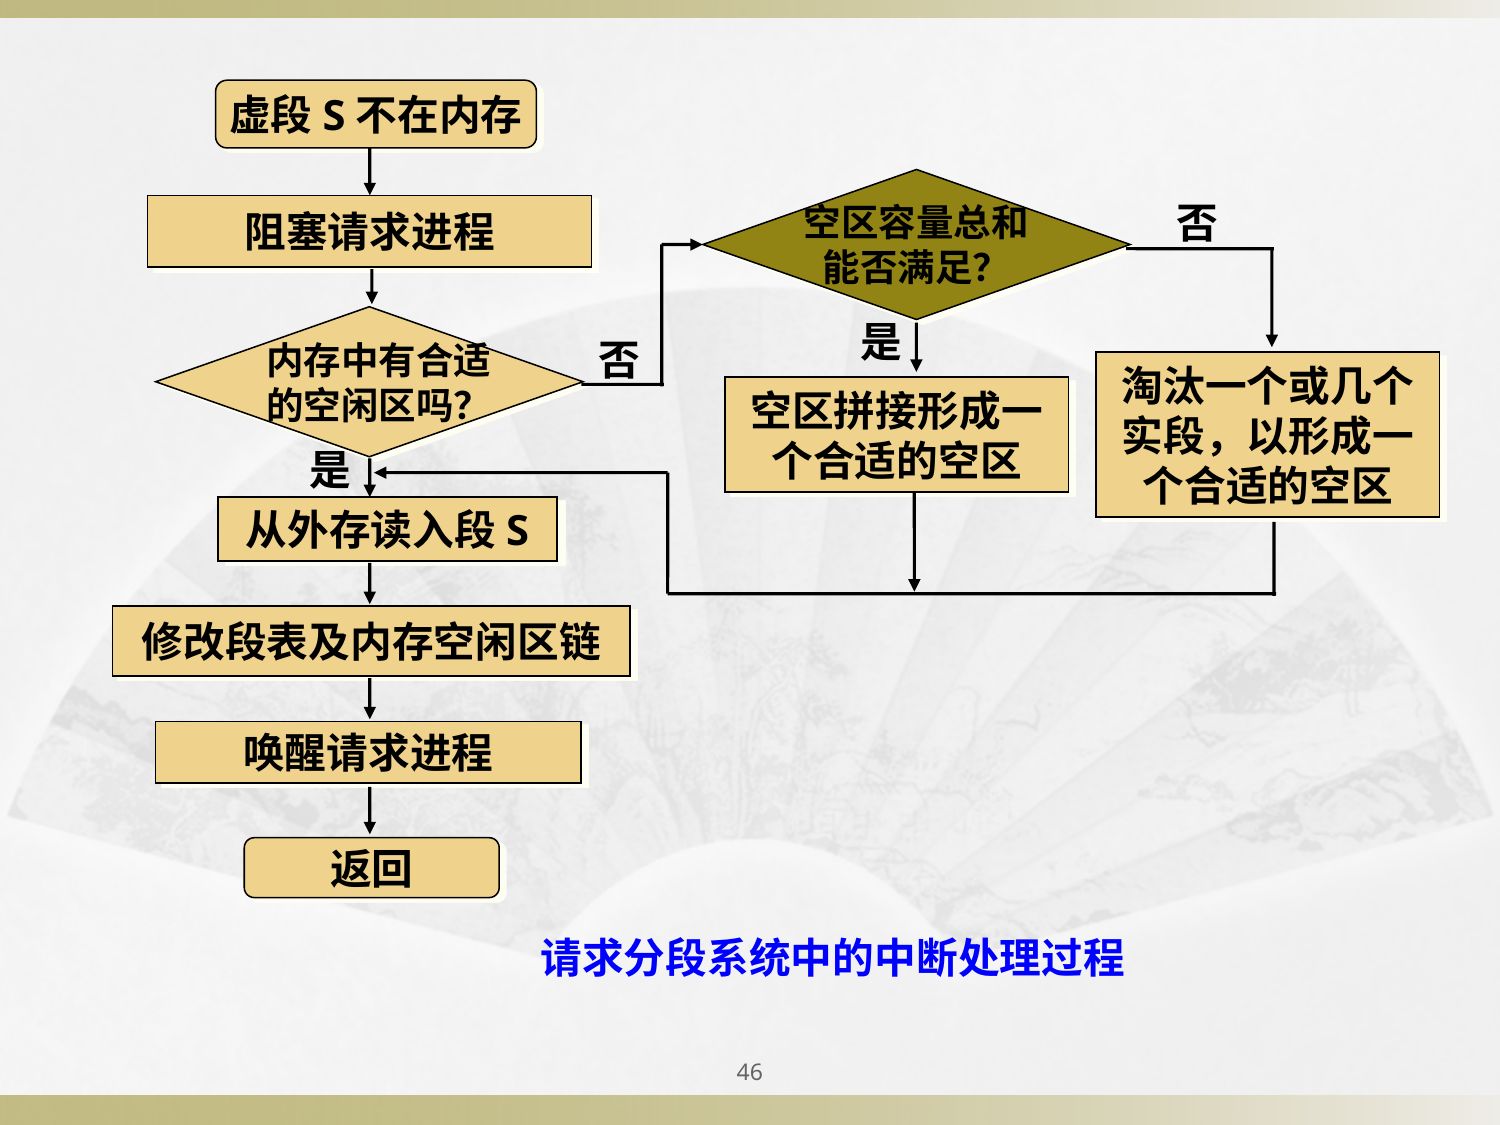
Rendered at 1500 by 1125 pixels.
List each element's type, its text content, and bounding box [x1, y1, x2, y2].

slide_number 46 [675, 1050, 825, 1097]
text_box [111, 79, 1440, 991]
